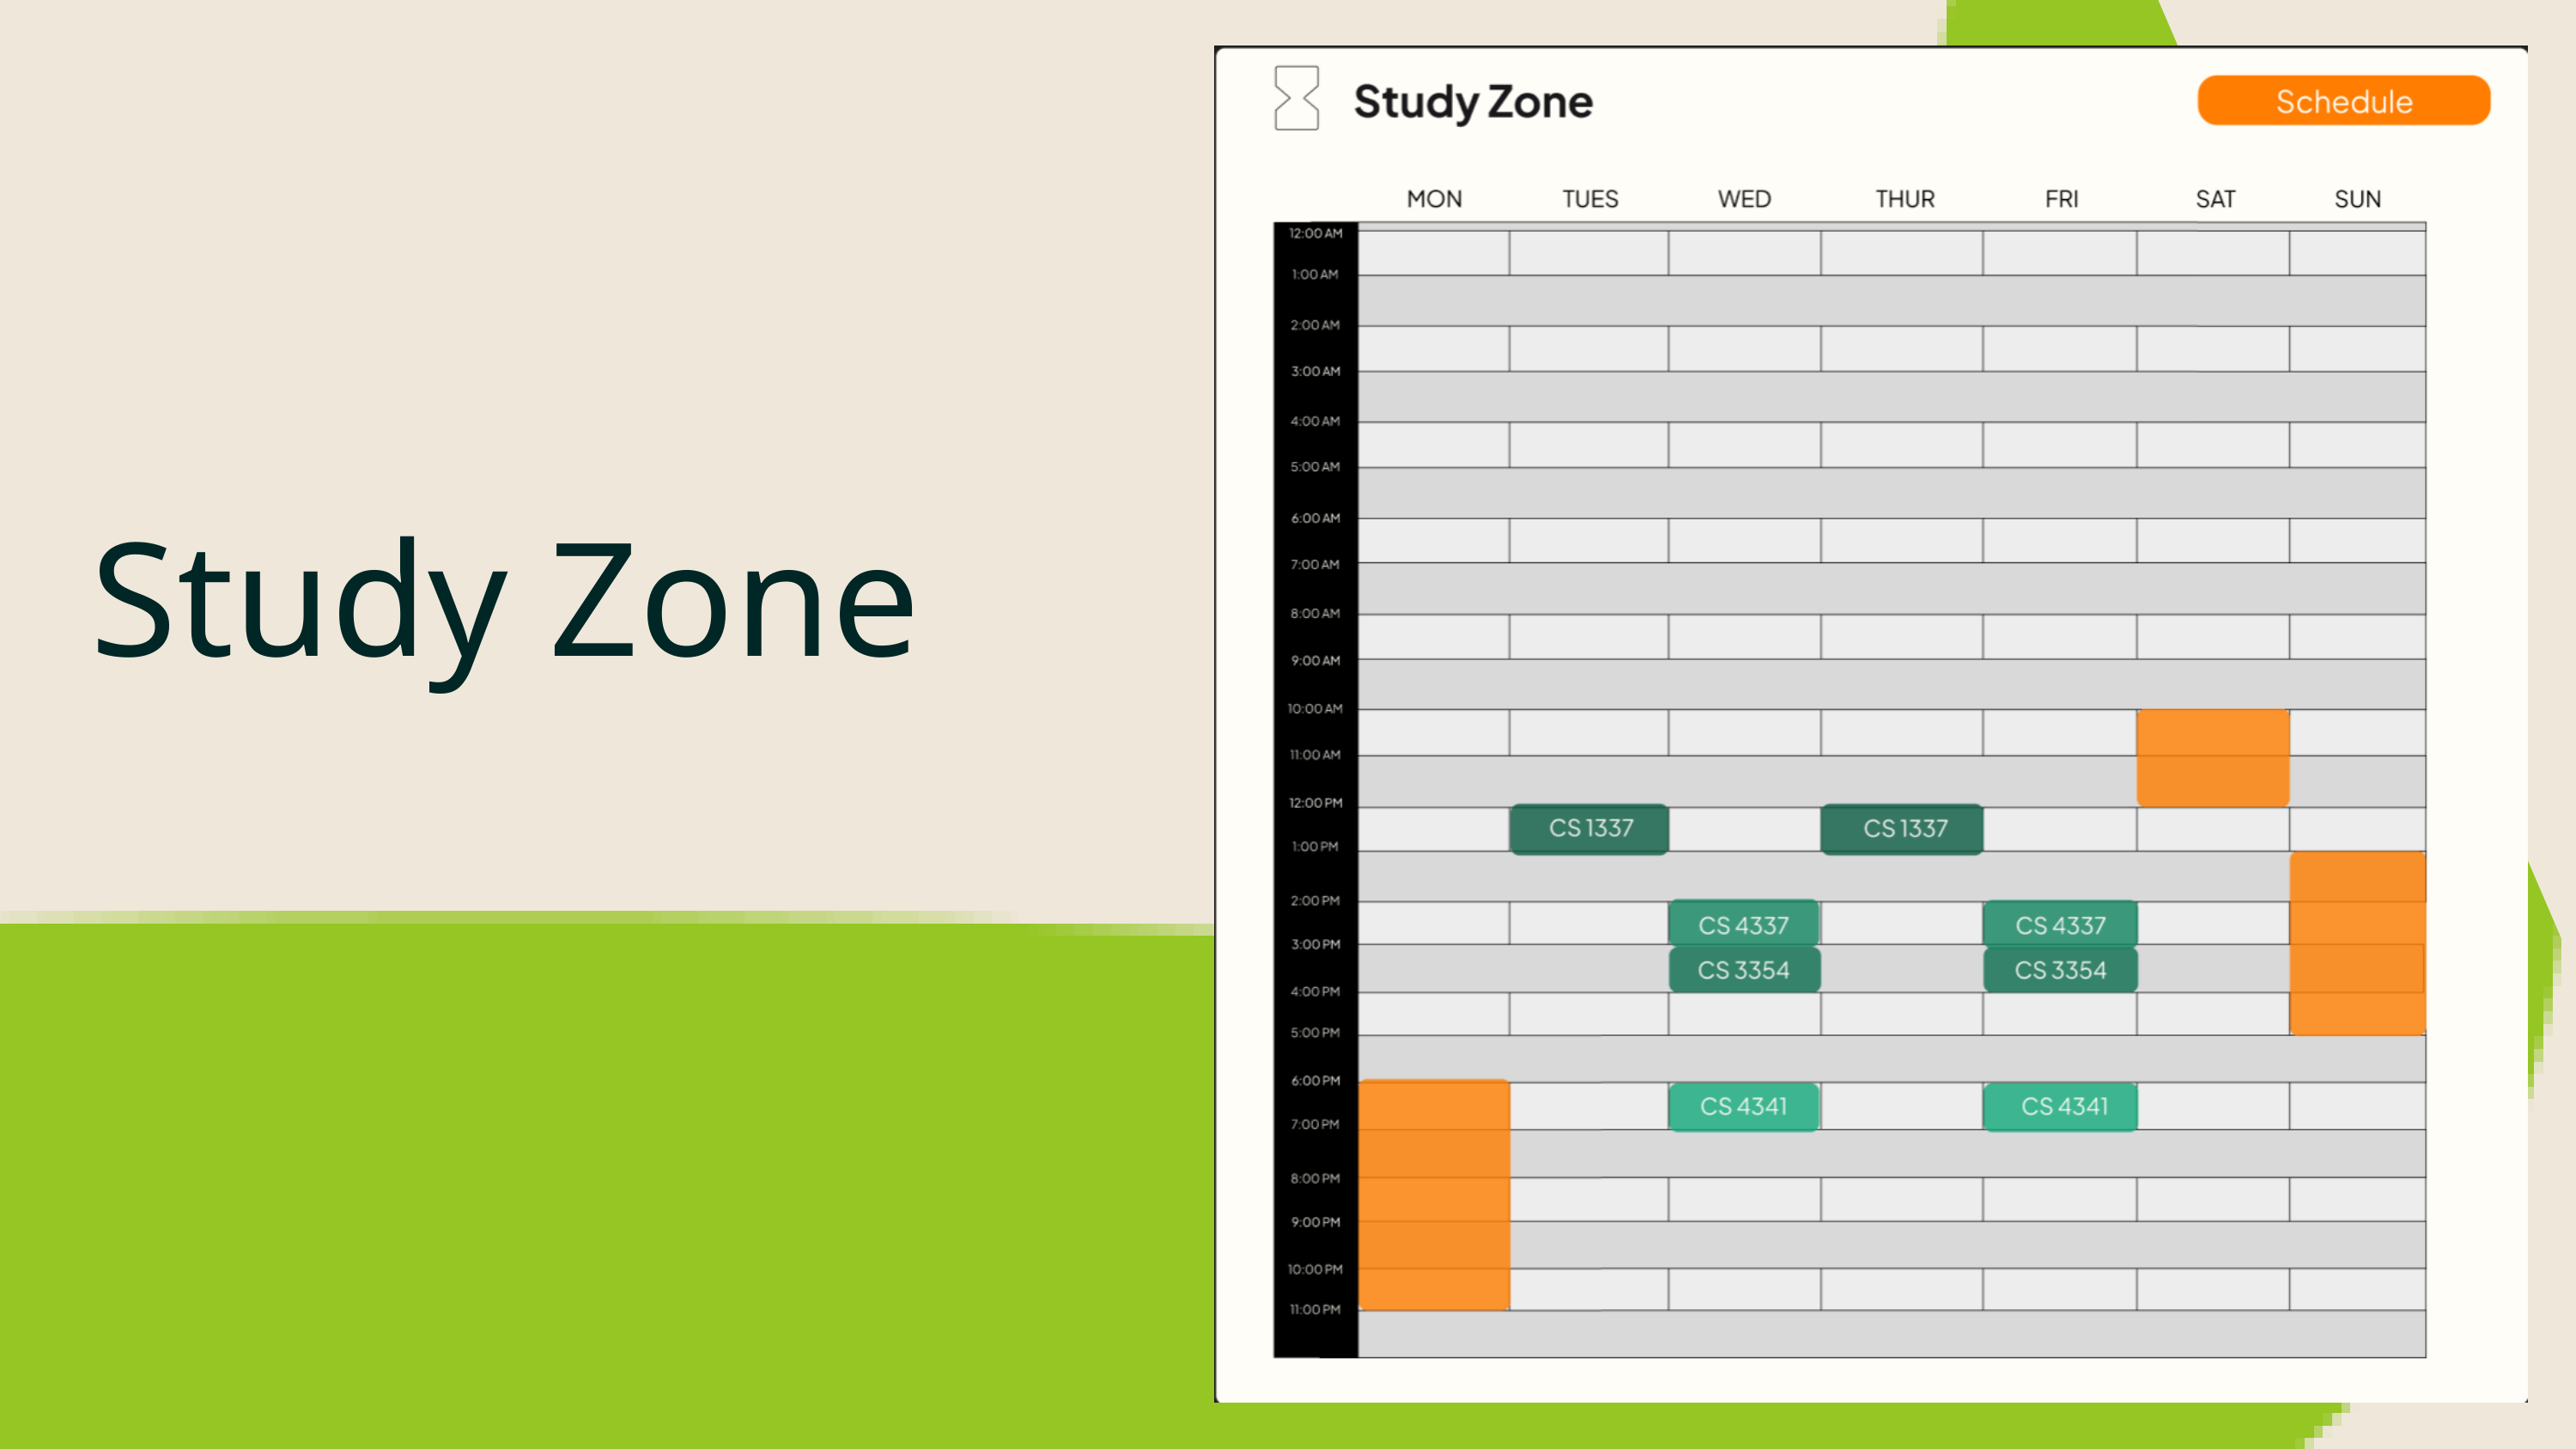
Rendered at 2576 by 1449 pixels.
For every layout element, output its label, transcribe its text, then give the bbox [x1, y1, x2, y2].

picture [1214, 45, 2528, 1404]
text_box Study Zone [90, 498, 1210, 688]
text_box [0, 0, 2576, 1449]
